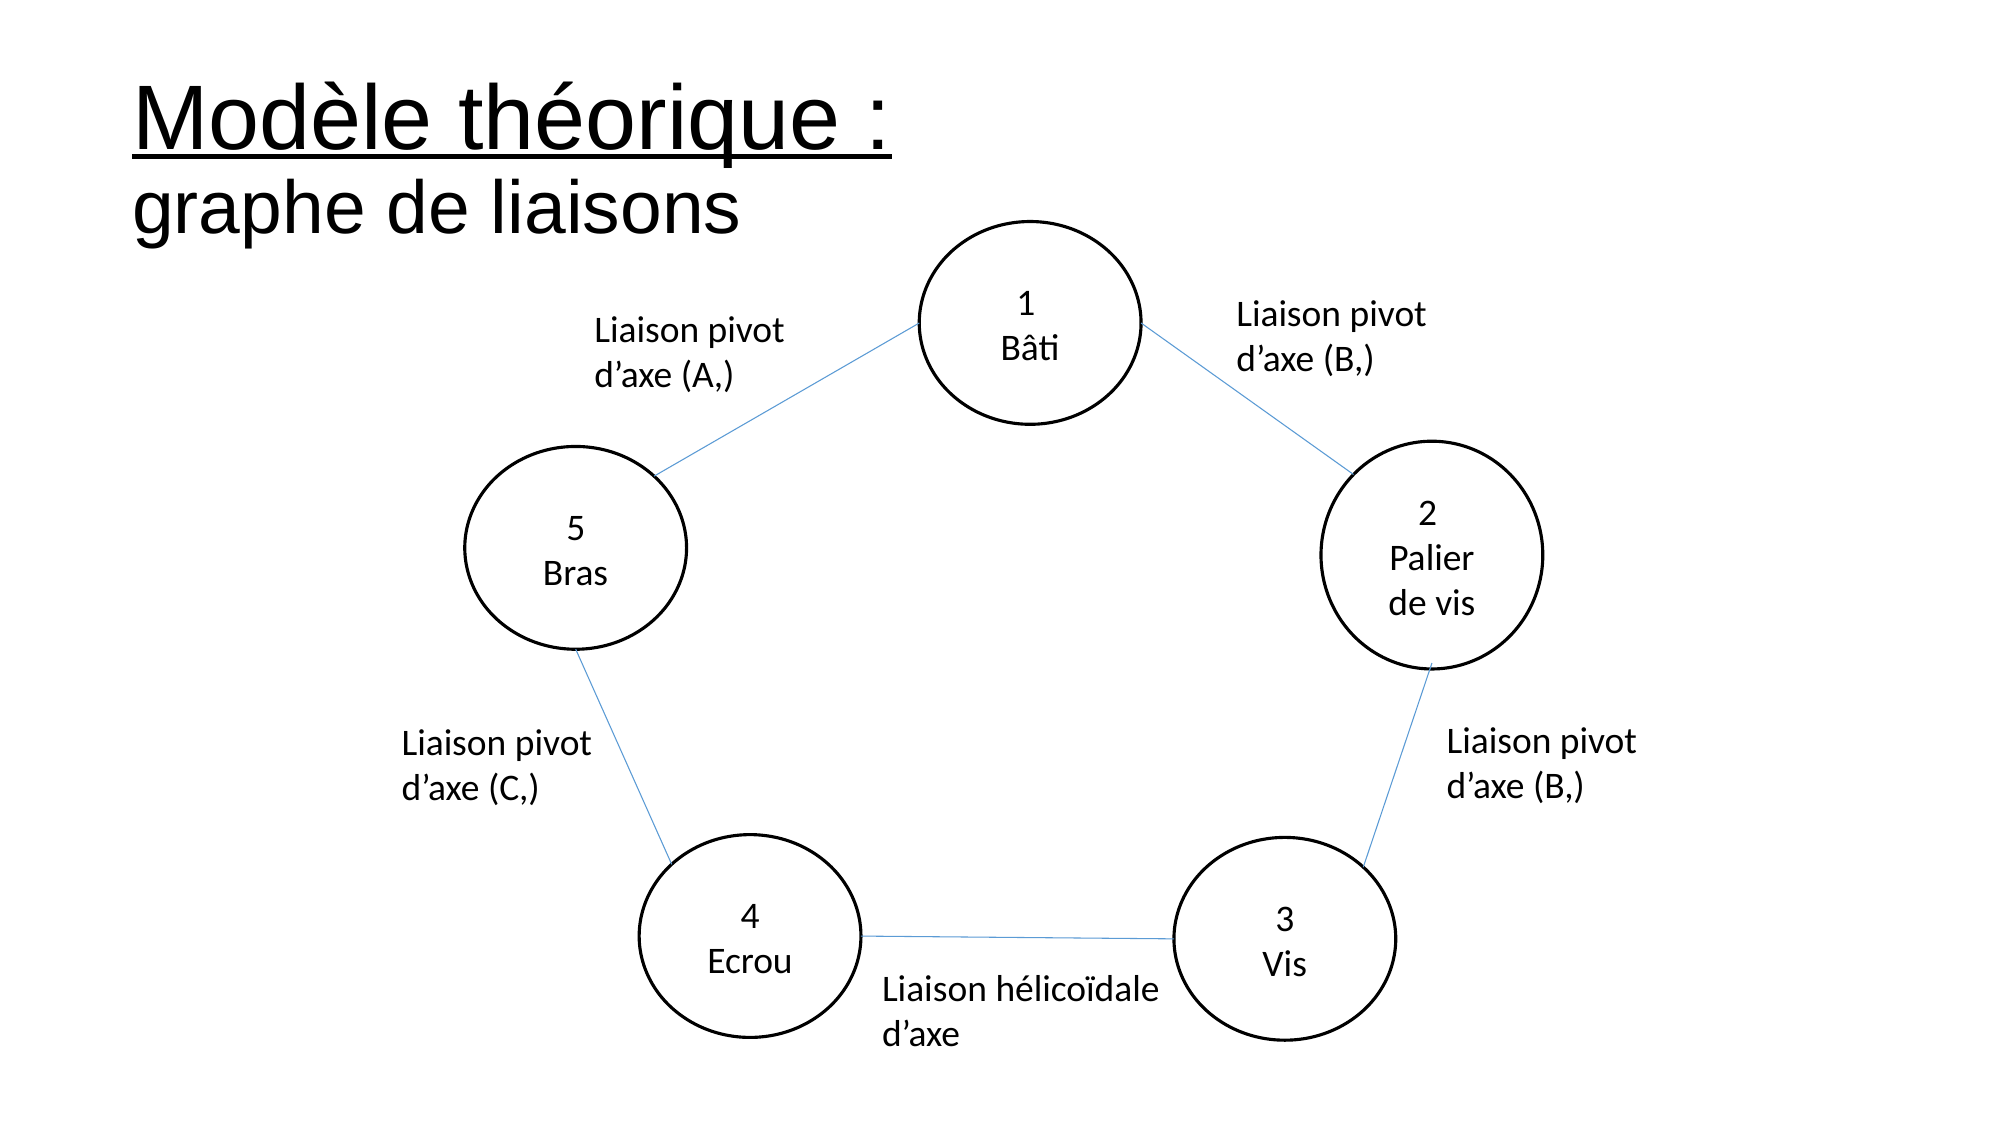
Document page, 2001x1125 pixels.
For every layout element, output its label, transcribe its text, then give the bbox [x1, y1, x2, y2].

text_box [654, 322, 920, 477]
text_box 5 Bras [463, 445, 688, 651]
text_box 1 Bâti [918, 220, 1143, 426]
text_box 2 Palier de vis [1319, 440, 1544, 671]
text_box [1363, 668, 1432, 868]
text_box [575, 649, 672, 865]
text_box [1141, 322, 1354, 475]
title Modèle théorique : graphe de liaisons [117, 51, 1843, 269]
text_box 3 Vis [1172, 836, 1397, 1042]
text_box 4 Ecrou [638, 833, 862, 1039]
